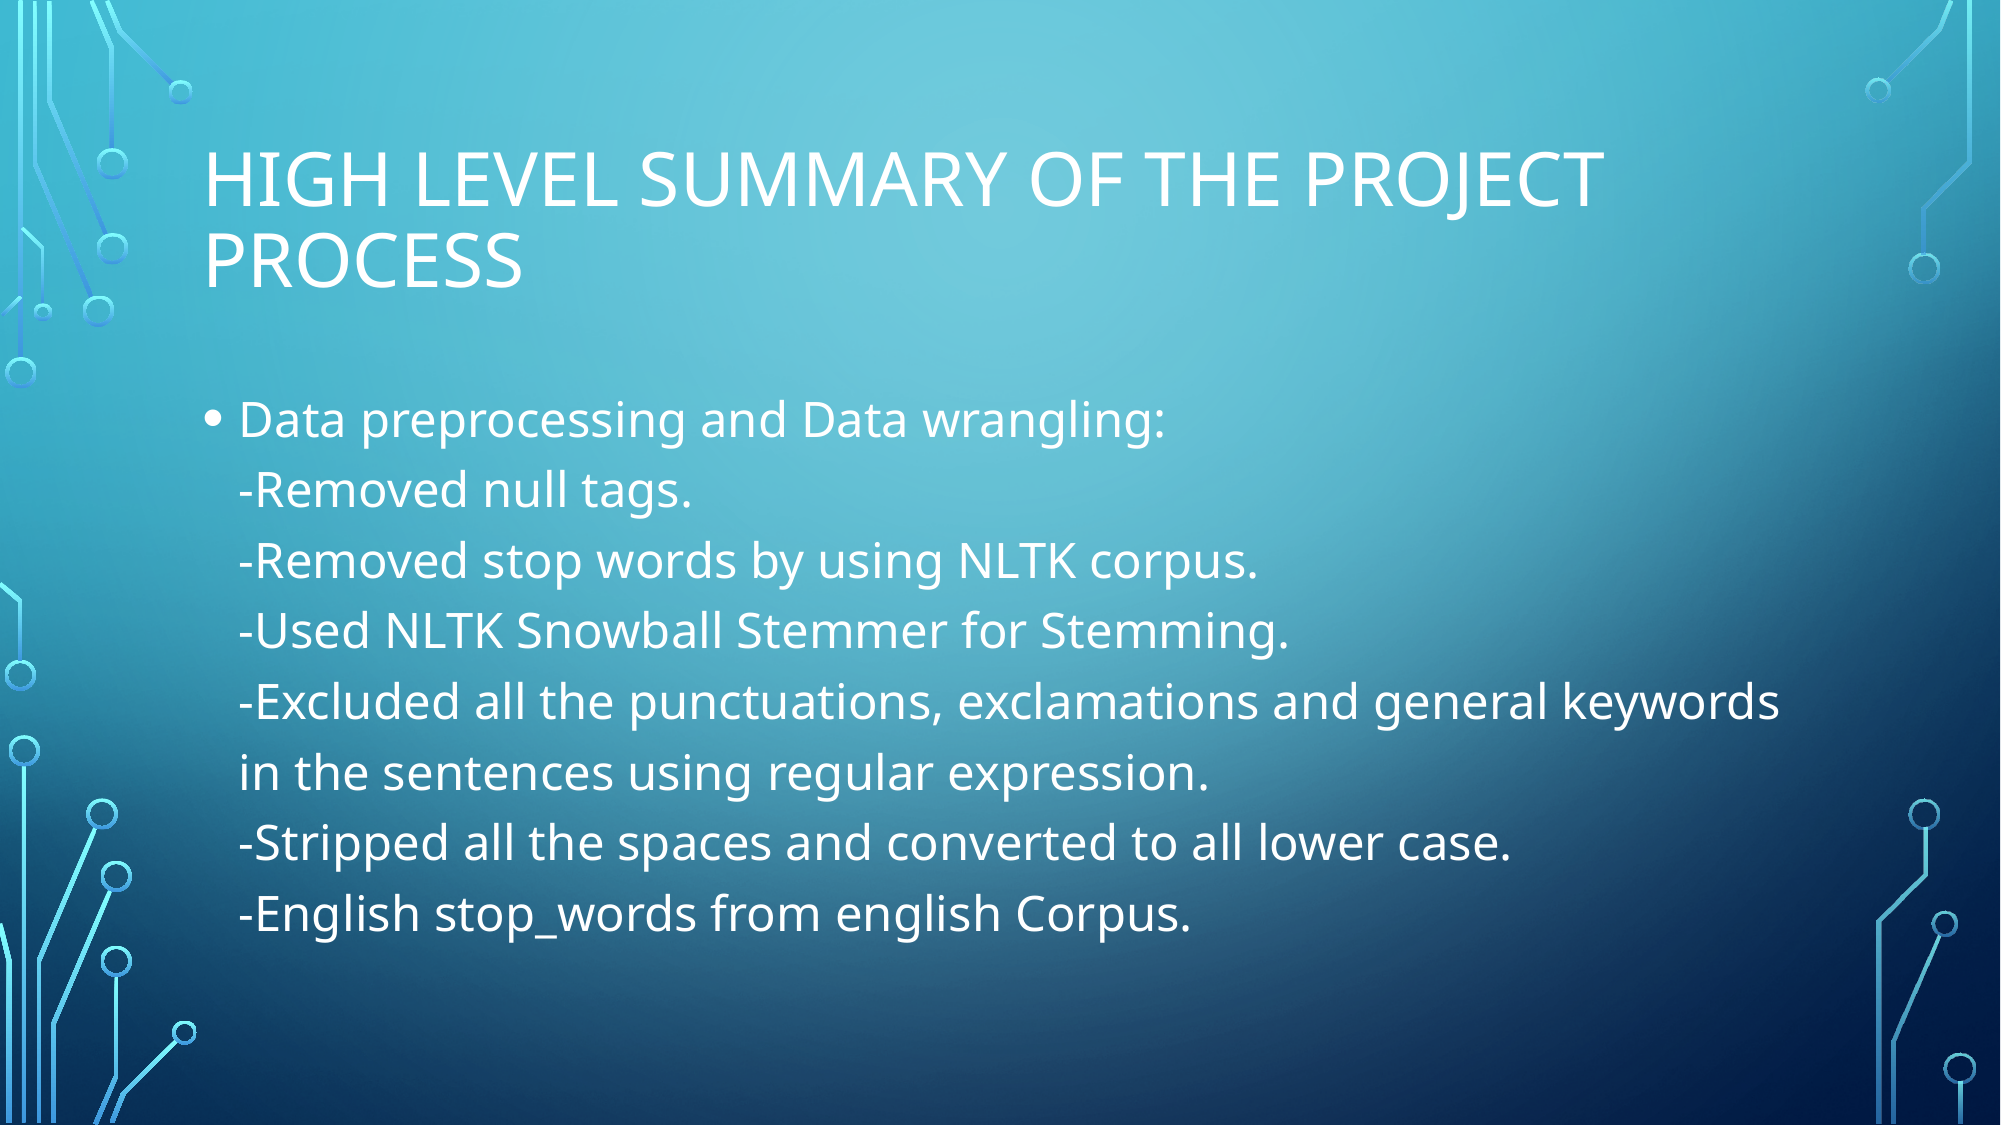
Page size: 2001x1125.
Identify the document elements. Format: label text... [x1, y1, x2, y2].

title High level summary of the project process [187, 101, 1813, 344]
list Data preprocessing and Data wrangling: -Removed null tags. -Removed stop words by using NLTK corpus. -Used NLTK Snowball Stemmer for Stemming. -Excluded all the punctuations, exclamations and general keywords in the sentences using regular expression. -Stripped all the spaces and converted to all lower case. -English stop_words from english Corpus. [187, 369, 1813, 950]
